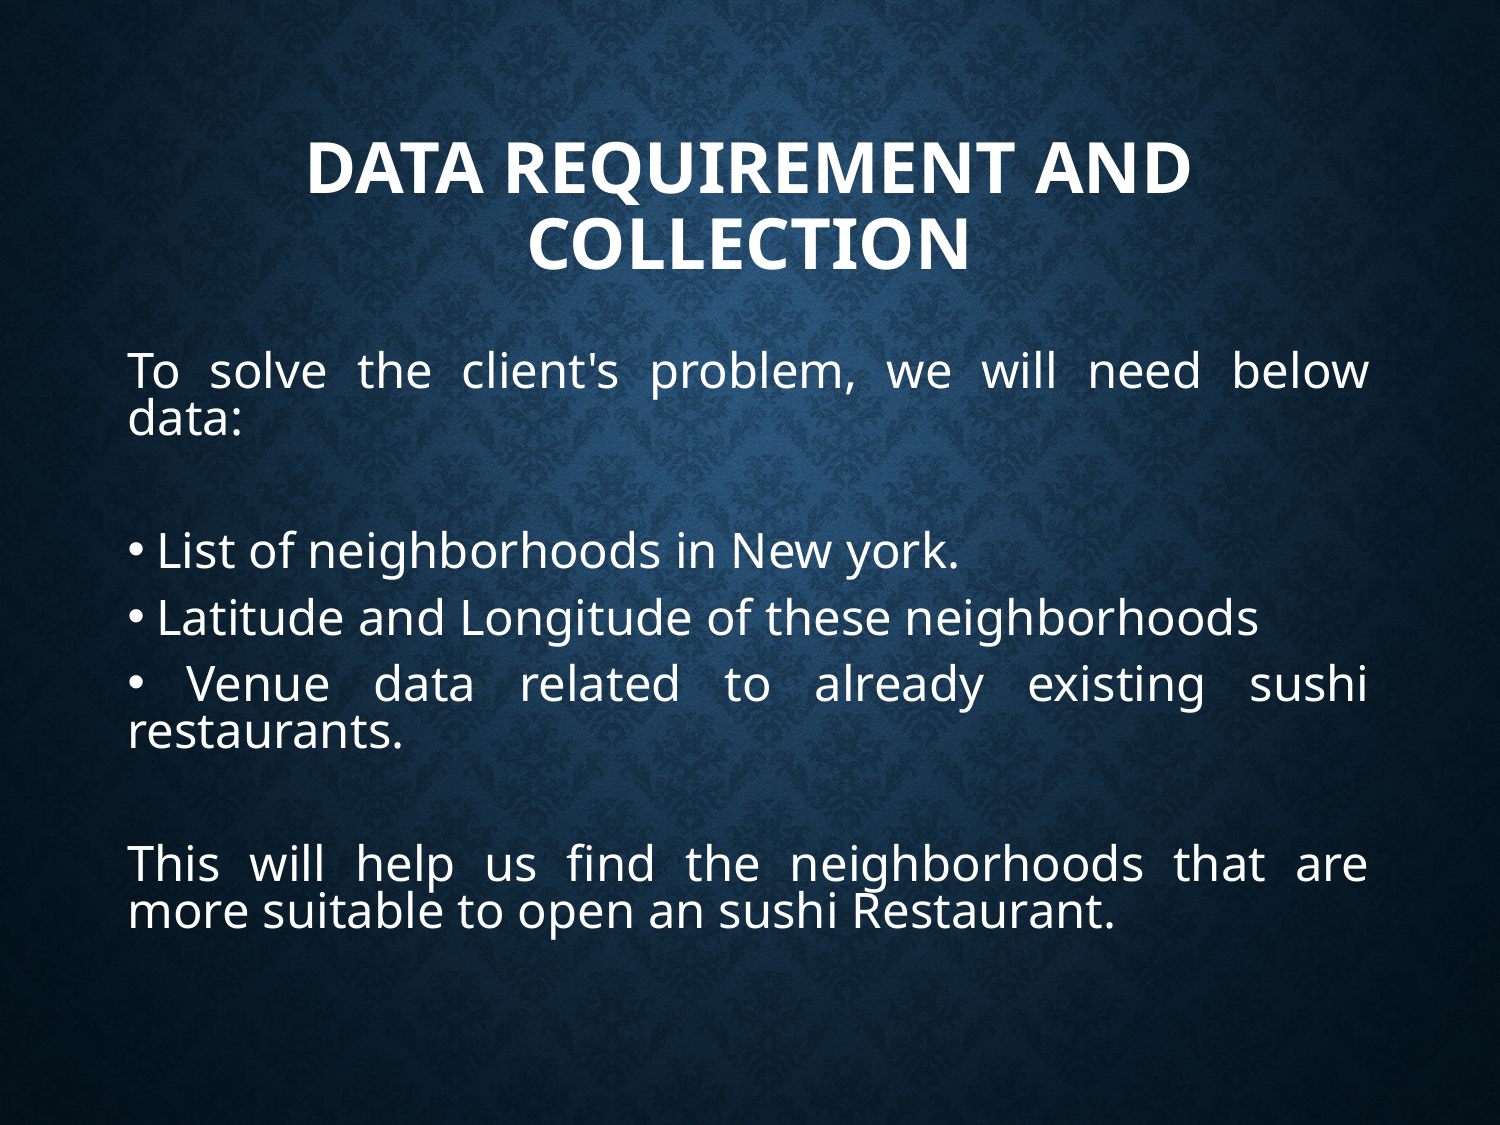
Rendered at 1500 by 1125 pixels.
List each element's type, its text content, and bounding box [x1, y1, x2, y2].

list To solve the client's problem, we will need below data: List of neighborhoods in New york. Latitude and Longitude of these neighborhoods Venue data related to already existing sushi restaurants. This will help us find the neighborhoods that are more suitable to open an sushi Restaurant. [112, 343, 1387, 950]
title Data Requirement and Collection [112, 99, 1387, 318]
